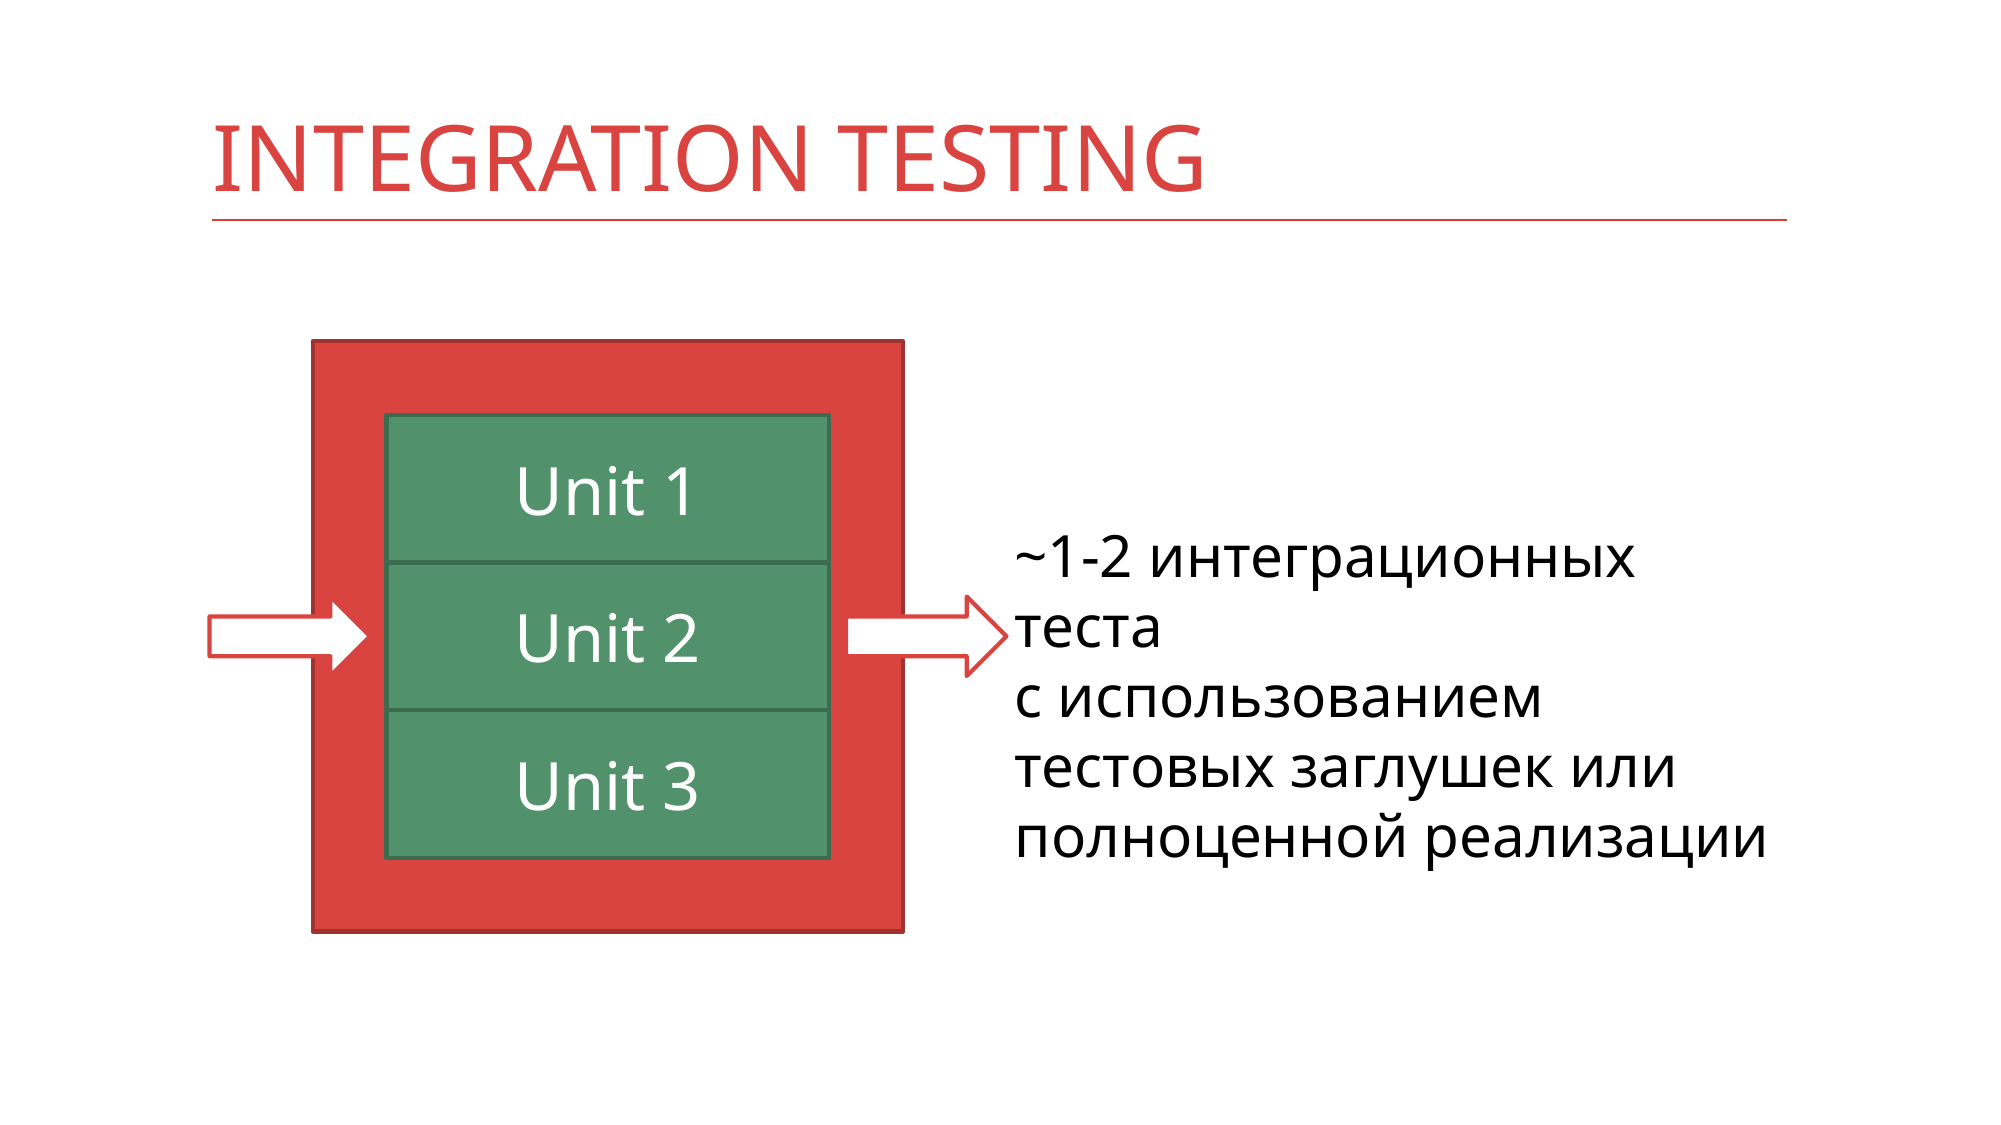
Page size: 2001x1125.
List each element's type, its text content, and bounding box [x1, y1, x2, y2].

text_box [207, 614, 307, 659]
text_box ~1-2 интеграционных теста с использованием тестовых заглушек или полноценной реализации [1000, 511, 1788, 877]
text_box [907, 594, 1009, 678]
title Integration Testing [212, 90, 1788, 220]
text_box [312, 340, 904, 932]
